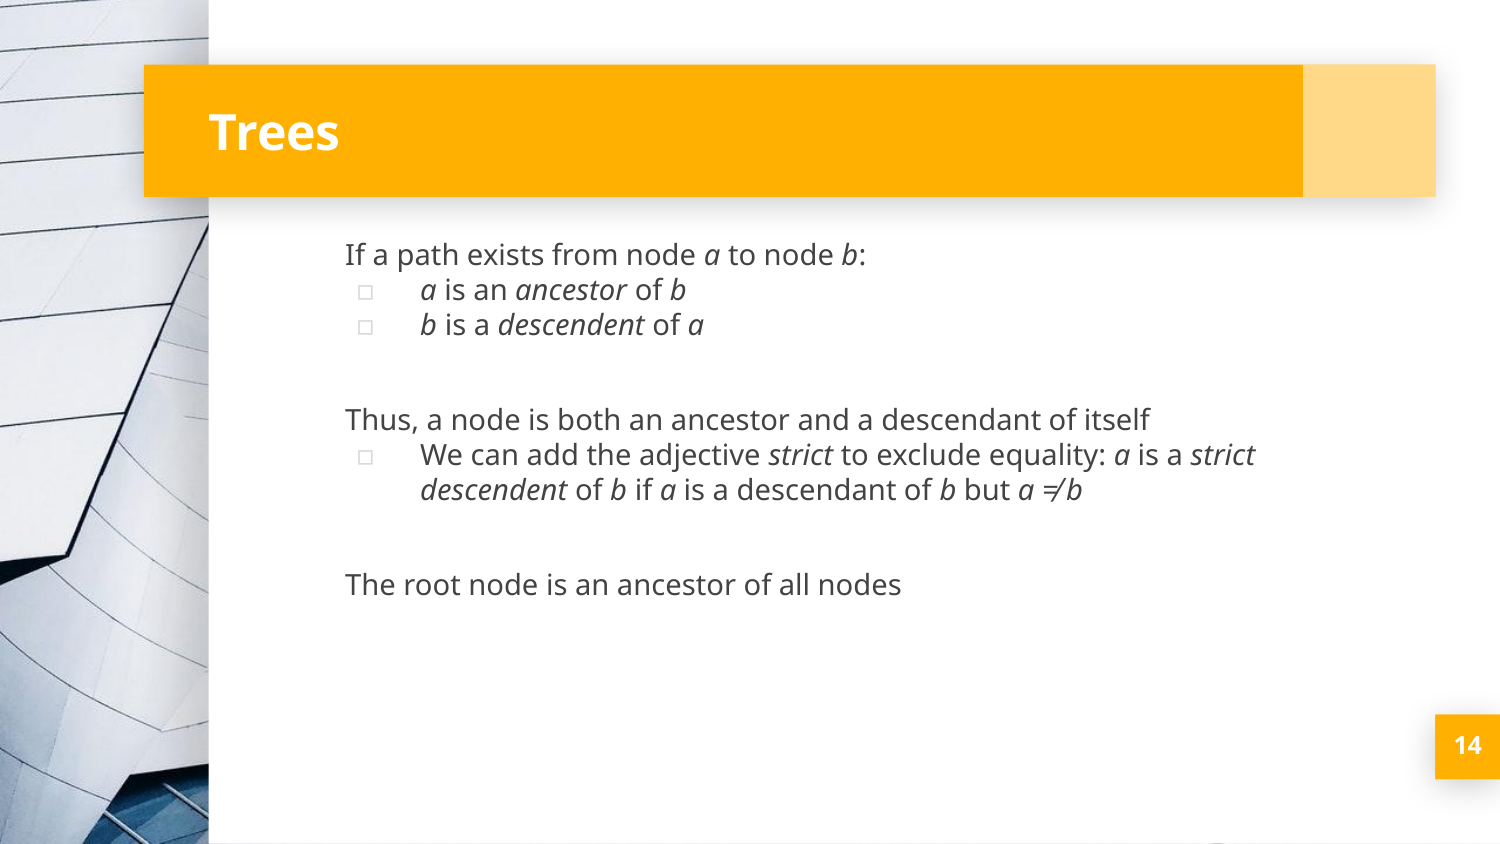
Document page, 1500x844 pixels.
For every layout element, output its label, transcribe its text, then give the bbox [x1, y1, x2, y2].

list If a path exists from node a to node b: a is an ancestor of b b is a descendent of a Thus, a node is both an ancestor and a descendant of itself We can add the adjective strict to exclude equality: a is a strict descendent of b if a is a descendant of b but a ≠ b The root node is an ancestor of all nodes [255, 221, 1418, 704]
title Trees [193, 64, 1300, 197]
slide_number 14 [1435, 714, 1500, 780]
picture [0, 0, 208, 844]
